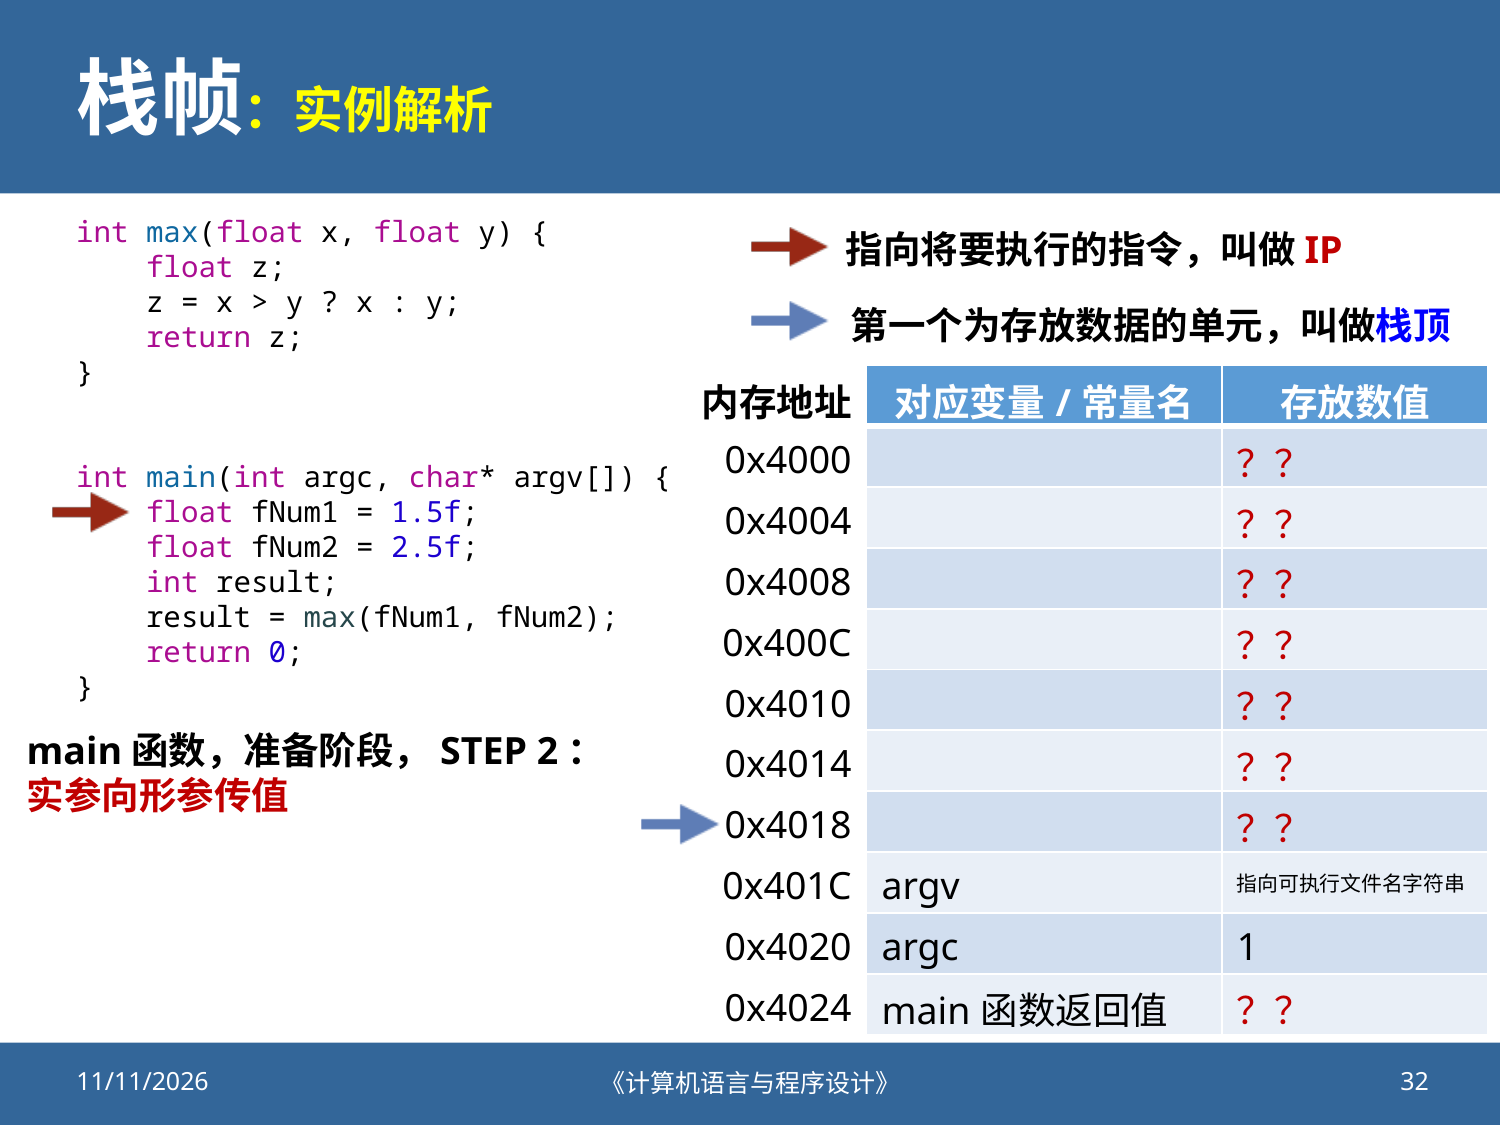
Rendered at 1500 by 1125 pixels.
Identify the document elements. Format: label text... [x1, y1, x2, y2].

table_cell ？？ [1223, 429, 1487, 486]
table_cell 0x4018 [680, 791, 867, 852]
table_cell ？？ [1223, 792, 1487, 851]
table_cell 1 [1223, 914, 1487, 973]
table_cell ？？ [1223, 488, 1487, 547]
table_cell ？？ [1223, 975, 1487, 1034]
table_cell [867, 792, 1221, 851]
table_cell 0x4000 [680, 426, 867, 487]
table_cell [867, 731, 1221, 790]
slide_number 32 [1084, 1052, 1444, 1113]
table_header 对应变量/常量名 [867, 366, 1221, 423]
table_cell 0x4010 [680, 670, 867, 730]
table_cell [867, 610, 1221, 669]
table_cell main函数返回值 [867, 975, 1221, 1034]
table_cell argc [867, 914, 1221, 973]
picture [640, 803, 721, 846]
table_cell ？？ [1223, 670, 1487, 729]
table_cell 0x4008 [680, 548, 867, 609]
table_cell ？？ [1223, 610, 1487, 669]
table_cell [867, 549, 1221, 608]
table_header 存放数值 [1223, 366, 1487, 423]
table_cell 0x400C [680, 609, 867, 670]
table_cell 0x4014 [680, 730, 867, 791]
text_box main函数，准备阶段，STEP 2： 实参向形参传值 [11, 719, 663, 825]
table_cell ？？ [1223, 549, 1487, 608]
table_cell ？？ [1223, 731, 1487, 790]
table_cell [867, 670, 1221, 729]
picture [749, 226, 830, 268]
table_cell argv [867, 853, 1221, 912]
footer 《计算机语言与程序设计》 [480, 1052, 1021, 1113]
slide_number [61, 1052, 422, 1113]
table_cell 指向可执行文件名字符串 [1223, 853, 1487, 912]
table_cell 0x4020 [680, 913, 867, 974]
picture [50, 491, 131, 534]
text_box int max(float x, float y) { float z; z = x > y ? x : y; return z; } int main(int argc, char* argv[]) { float fNum1 = 1.5f; float fNum2 = 2.5f; int result; result = max(fNum1, fNum2); return 0; } [61, 206, 812, 711]
table_cell [867, 429, 1221, 486]
table_cell 0x4004 [680, 487, 867, 548]
text_box 第一个为存放数据的单元，叫做栈顶 [835, 294, 1466, 355]
picture [749, 300, 830, 342]
title 栈帧：实例解析 [61, 27, 1441, 177]
table_header 内存地址 [680, 365, 867, 426]
table_cell [867, 488, 1221, 547]
text_box 指向将要执行的指令，叫做IP [830, 218, 1358, 278]
table_cell 0x4024 [680, 974, 867, 1034]
table_cell 0x401C [680, 852, 867, 913]
